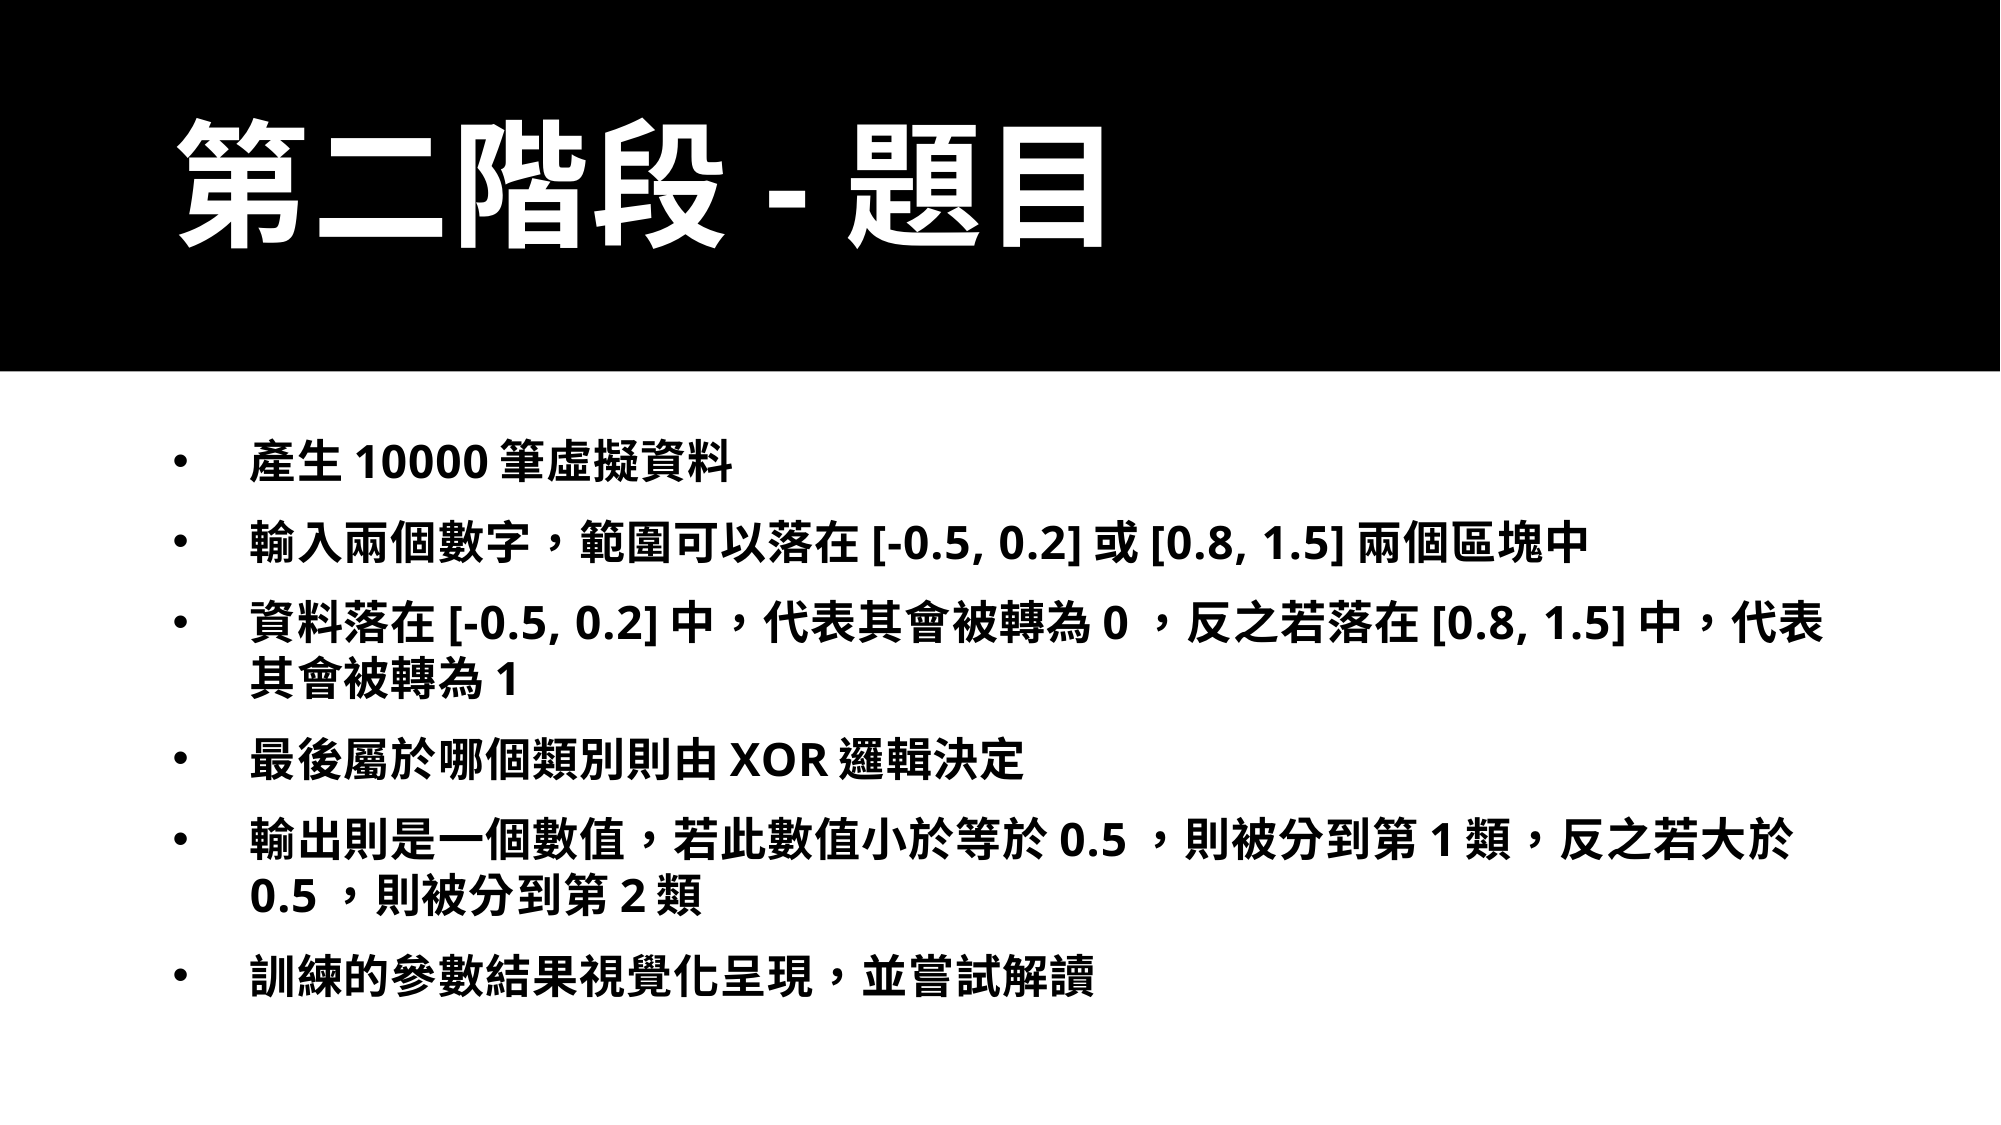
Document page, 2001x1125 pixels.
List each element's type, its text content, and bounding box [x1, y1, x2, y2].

list 產生10000筆虛擬資料 輸入兩個數字，範圍可以落在[-0.5, 0.2]或[0.8, 1.5]兩個區塊中 資料落在[-0.5, 0.2]中，代表其會被轉為0，反之若落在[0.8, 1.5]中，代表其會被轉為1 最後屬於哪個類別則由XOR邏輯決定 輸出則是一個數值，若此數值小於等於0.5，則被分到第1類，反之若大於0.5，則被分到第2類 訓練的參數結果視覺化呈現，並嘗試解讀 [157, 424, 1842, 1014]
title 第二階段-題目 [157, 52, 1842, 332]
